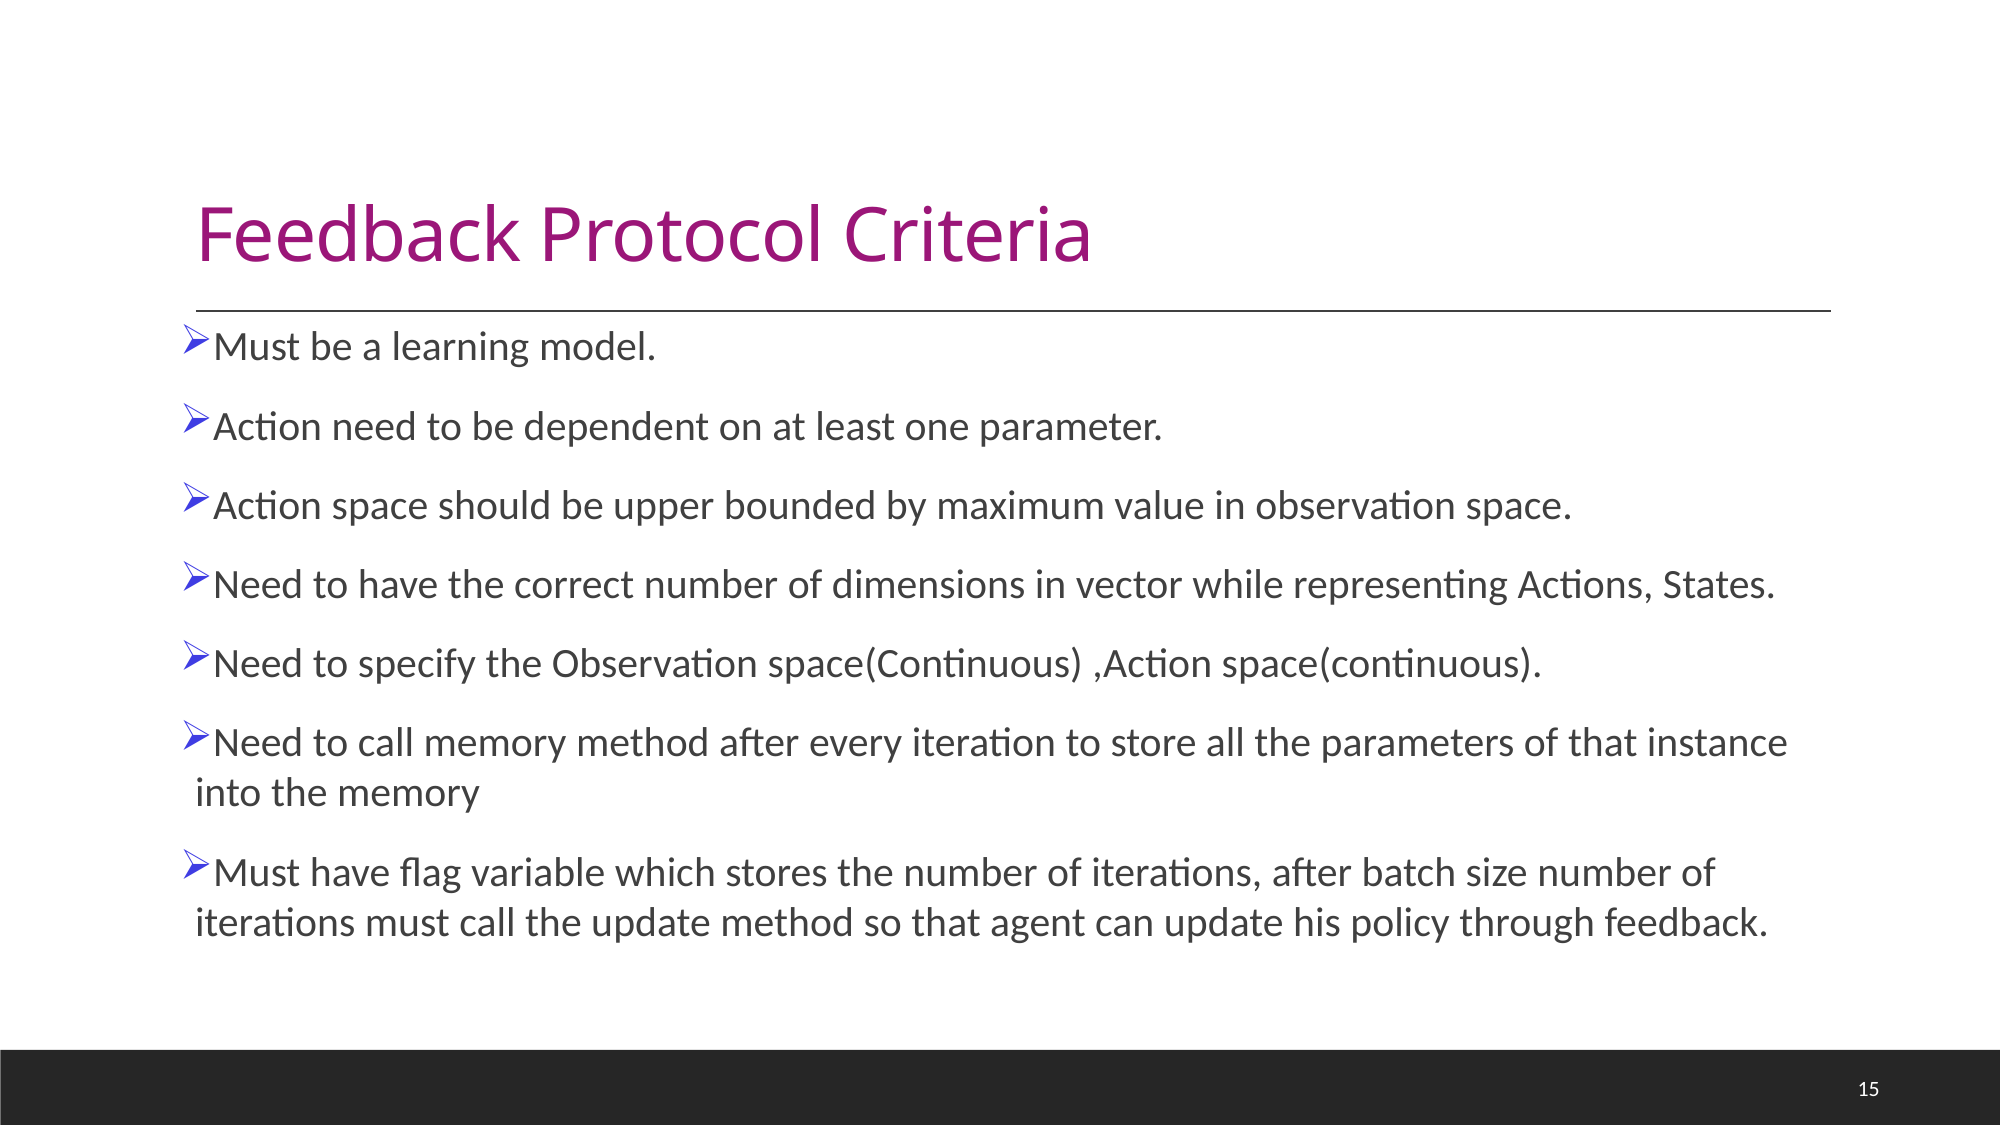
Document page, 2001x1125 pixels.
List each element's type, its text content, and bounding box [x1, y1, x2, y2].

list Must be a learning model. Action need to be dependent on at least one parameter. Action space should be upper bounded by maximum value in observation space. Need to have the correct number of dimensions in vector while representing Actions, States. Need to specify the Observation space(Continuous) ,Action space(continuous). Need to call memory method after every iteration to store all the parameters of that instance into the memory Must have flag variable which stores the number of iterations, after batch size number of iterations must call the update method so that agent can update his policy through feedback. [180, 311, 1854, 963]
slide_number 15 [1793, 1057, 1895, 1118]
title Feedback Protocol Criteria [180, 47, 1830, 285]
